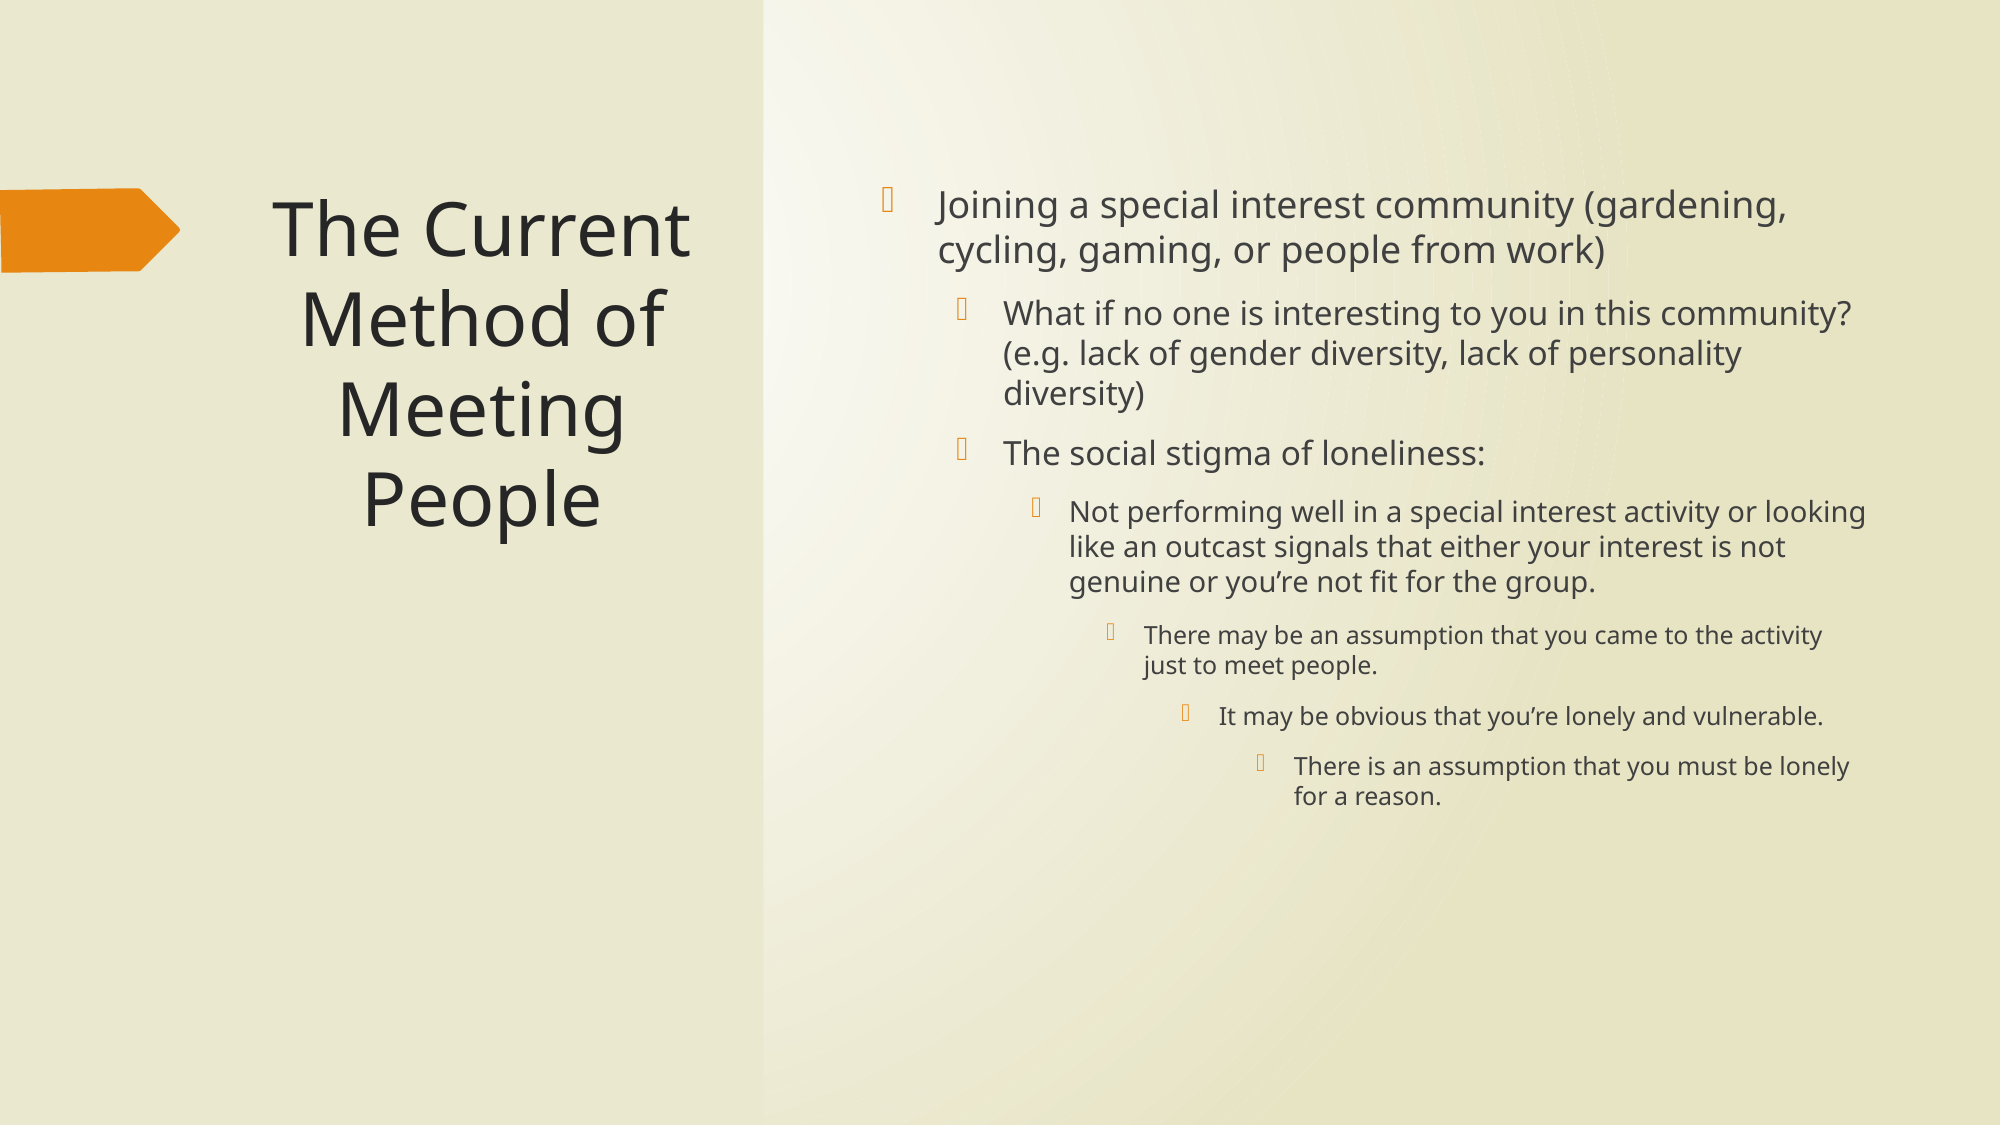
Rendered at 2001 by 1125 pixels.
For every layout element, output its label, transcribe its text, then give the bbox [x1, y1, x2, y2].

list Joining a special interest community (gardening, cycling, gaming, or people from work) What if no one is interesting to you in this community? (e.g. lack of gender diversity, lack of personality diversity) The social stigma of loneliness: Not performing well in a special interest activity or looking like an outcast signals that either your interest is not genuine or you’re not fit for the group. There may be an assumption that you came to the activity just to meet people. It may be obvious that you’re lonely and vulnerable. There is an assumption that you must be lonely for a reason. [866, 173, 1888, 970]
text_box [0, 0, 765, 1125]
text_box [0, 188, 181, 273]
title The Current Method of Meeting People [235, 173, 730, 970]
